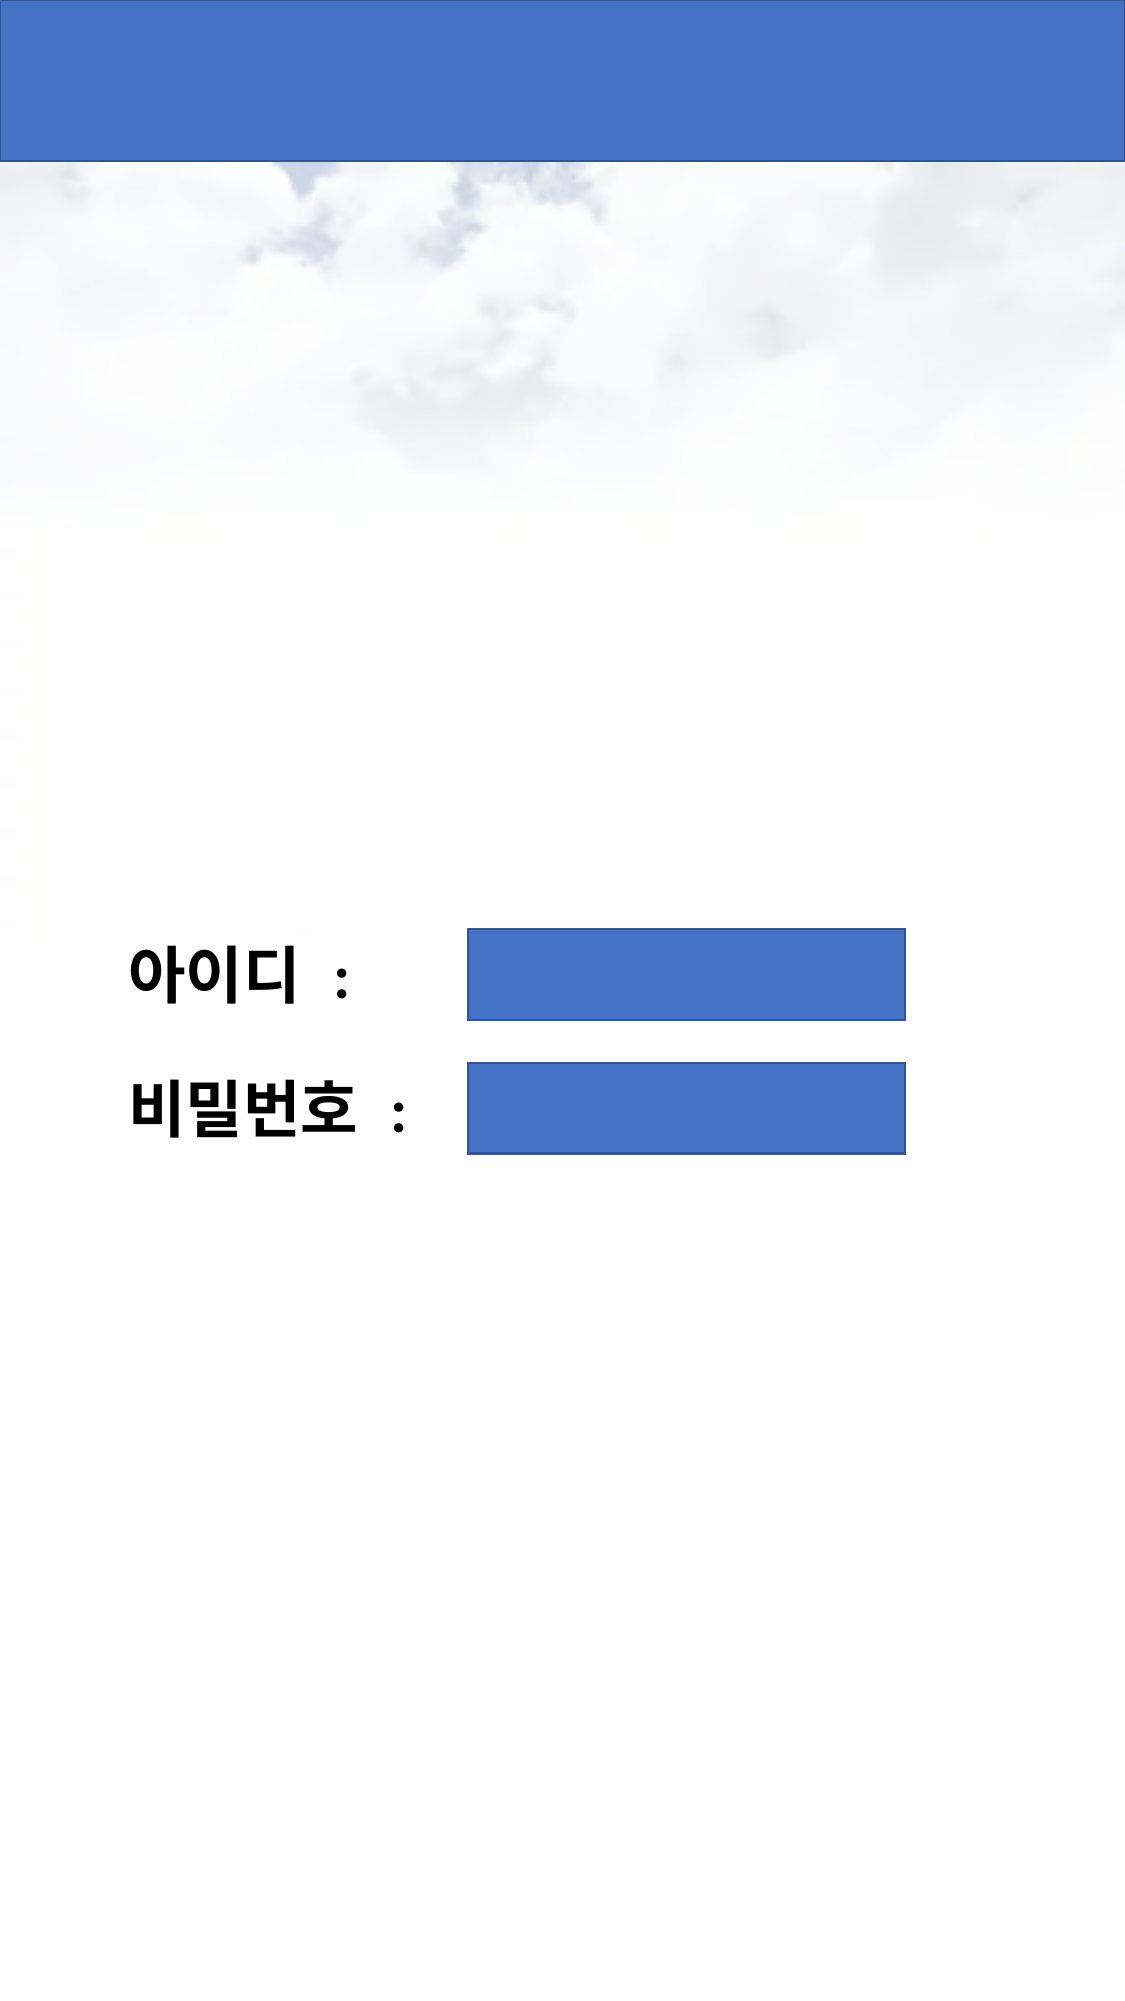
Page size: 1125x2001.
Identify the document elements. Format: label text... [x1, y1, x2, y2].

text_box [467, 1062, 906, 1155]
text_box 비밀번호 : [113, 1062, 433, 1153]
text_box [0, 0, 1125, 161]
text_box 아이디 : [113, 938, 362, 1019]
picture [0, 161, 1125, 938]
text_box [467, 938, 906, 1021]
